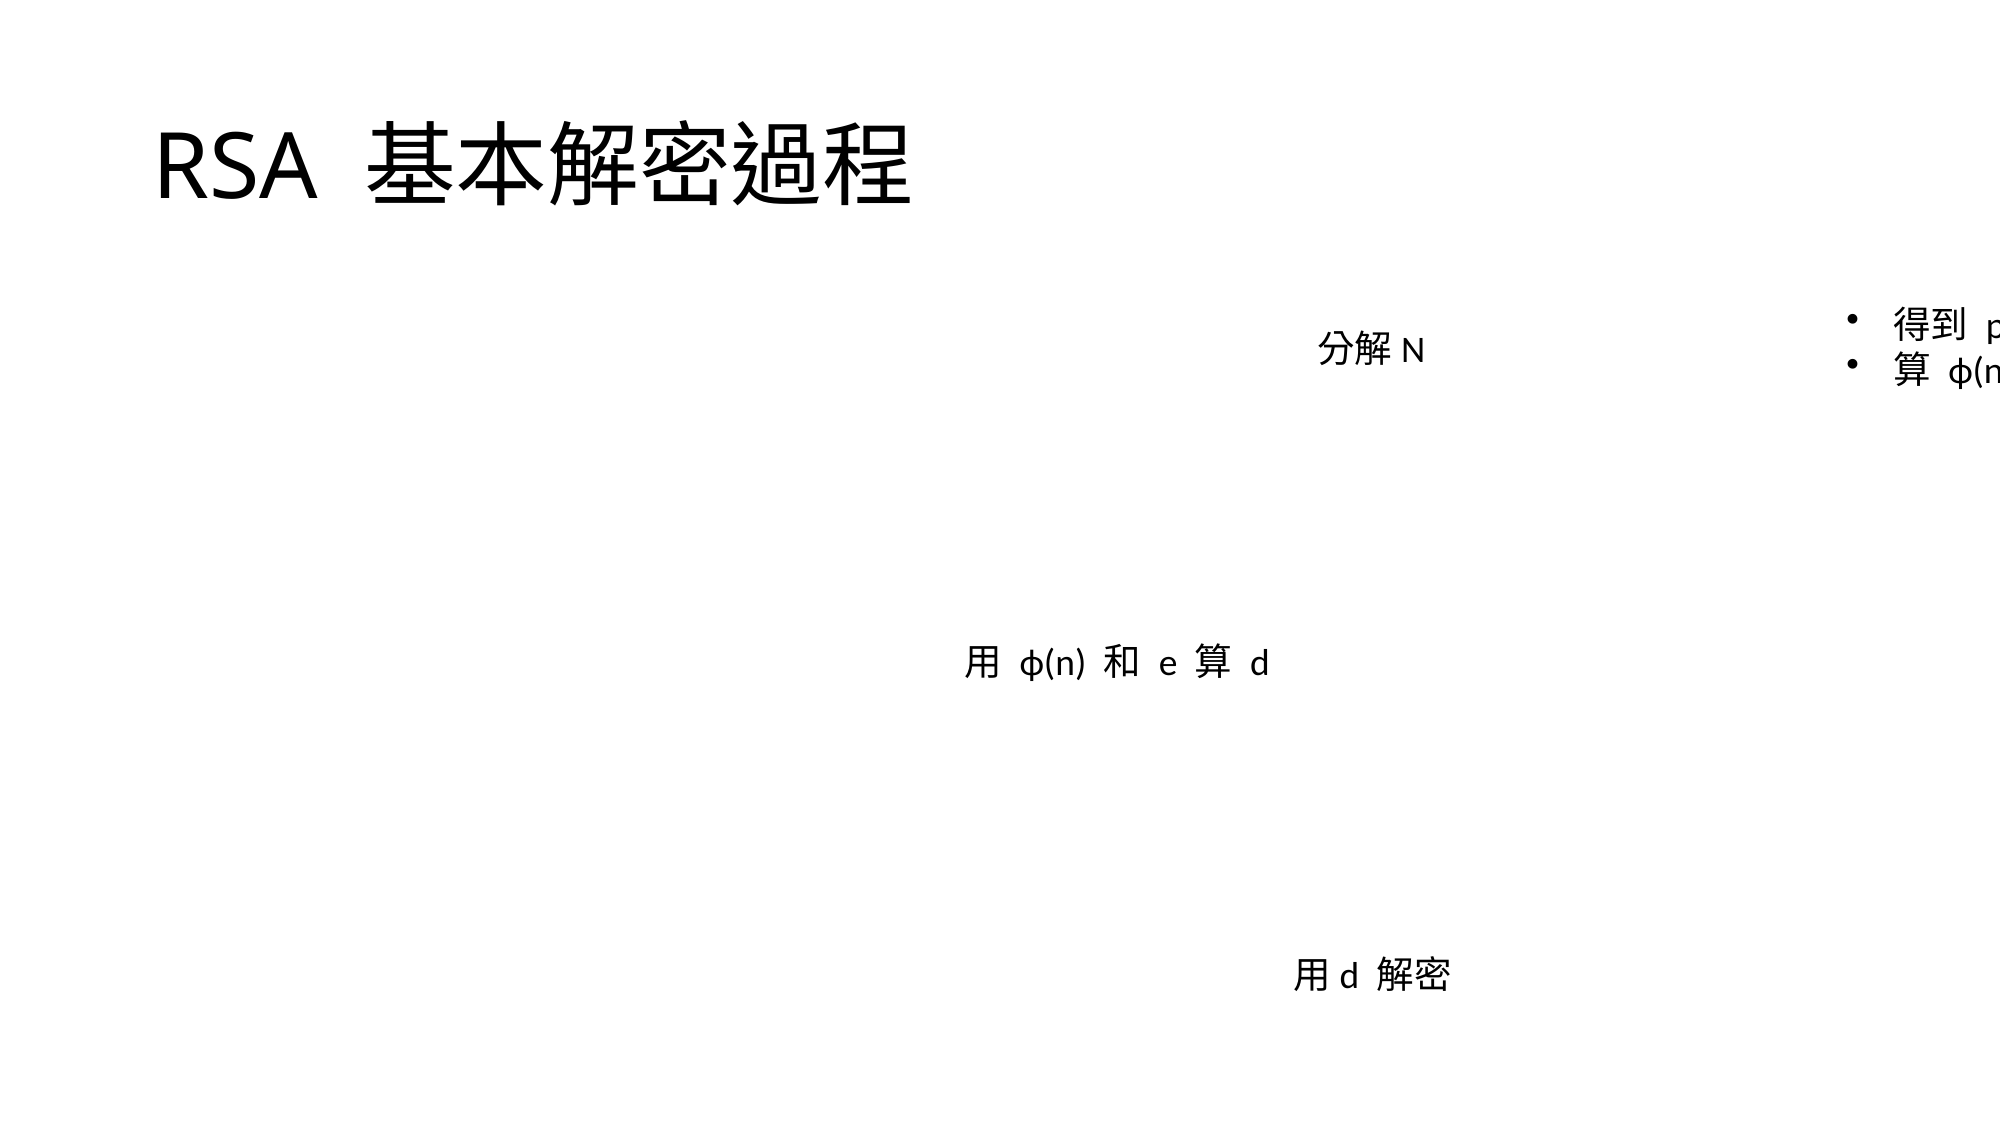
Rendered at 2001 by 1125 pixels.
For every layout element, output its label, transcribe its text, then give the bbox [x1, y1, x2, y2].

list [657, 0, 2000, 1125]
title RSA 基本解密過程 [137, 59, 657, 278]
